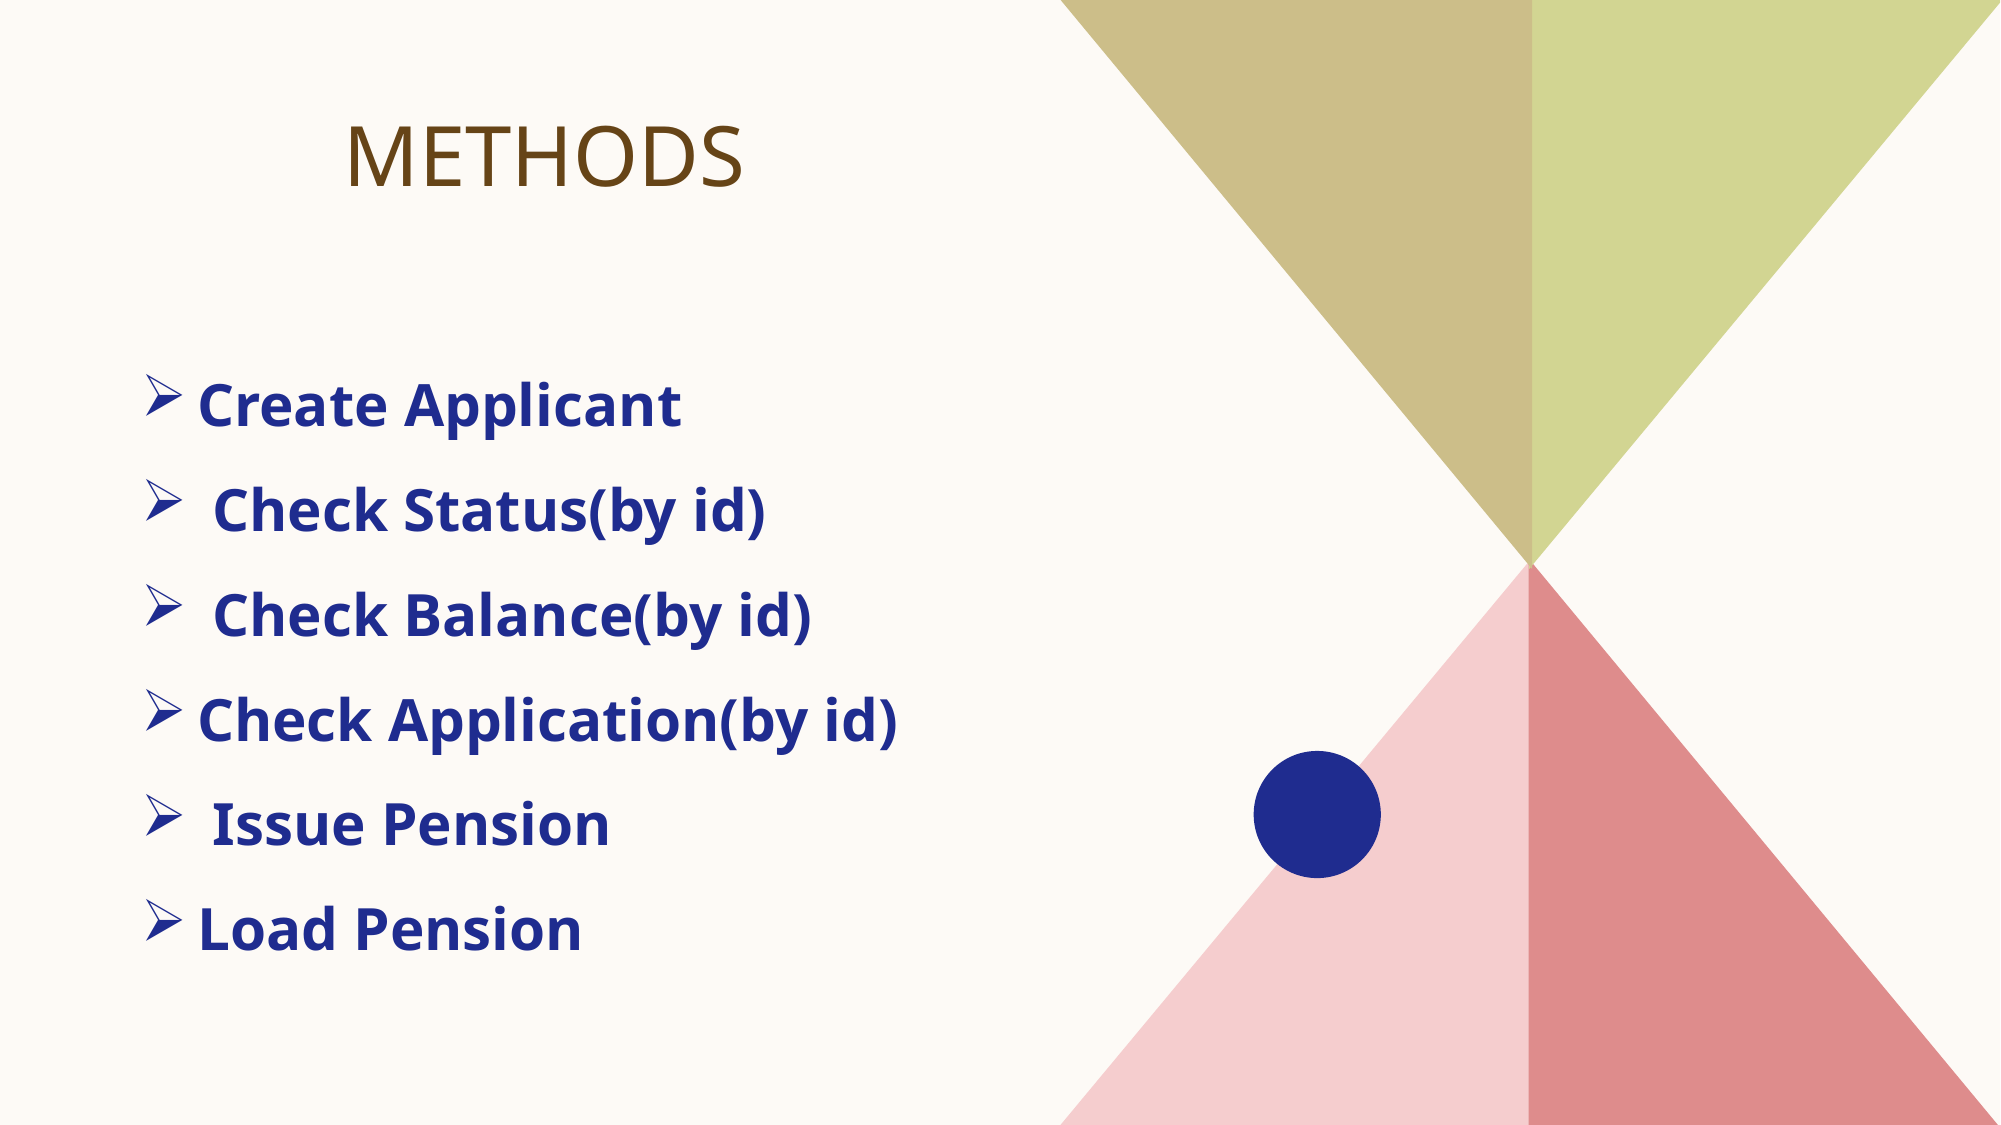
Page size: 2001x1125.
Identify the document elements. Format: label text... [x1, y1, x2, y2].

title Methods [329, 95, 1264, 222]
list Create Applicant Check Status(by id) Check Balance(by id) Check Application(by id) Issue Pension Load Pension [126, 325, 1060, 838]
